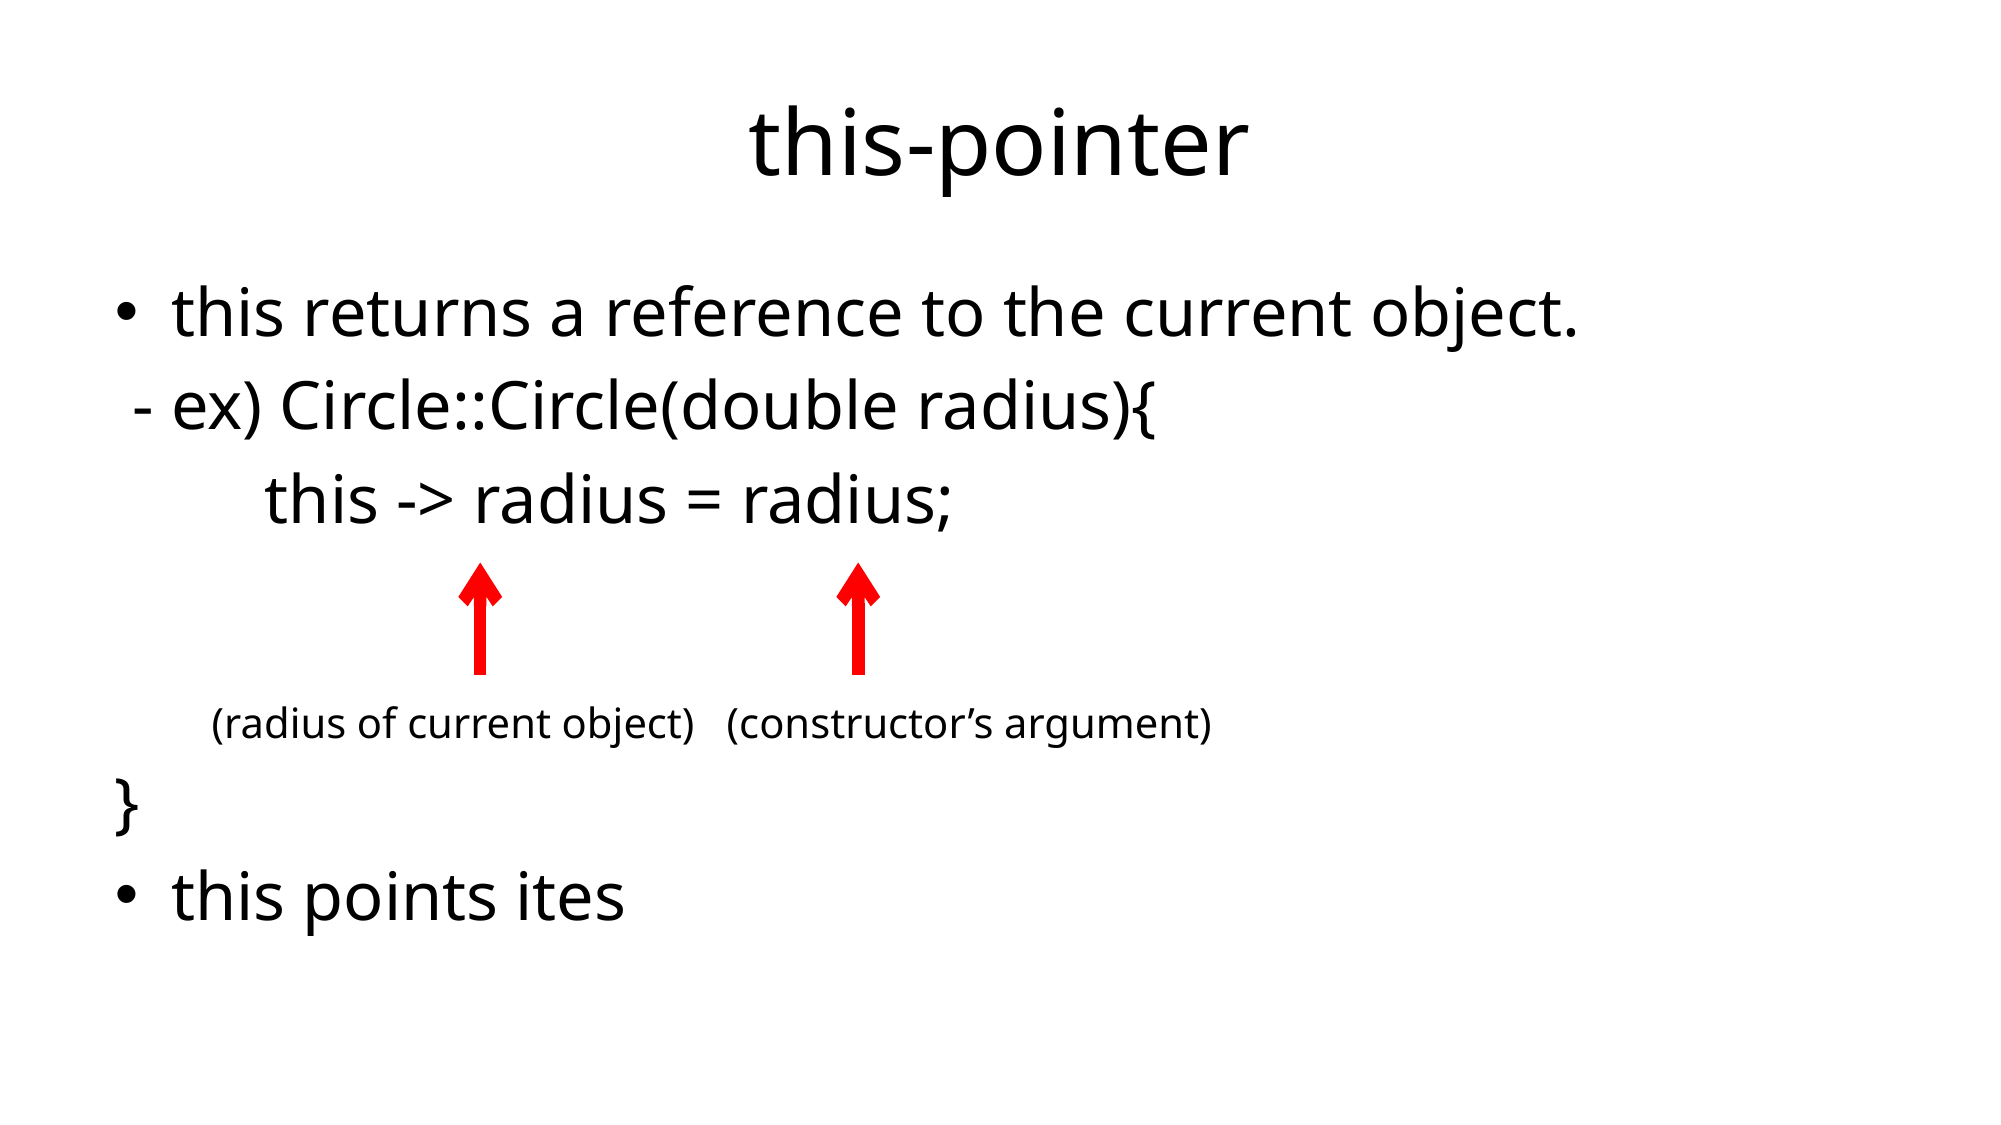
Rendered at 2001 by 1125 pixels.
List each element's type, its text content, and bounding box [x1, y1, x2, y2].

list this returns a reference to the current object. - ex) Circle::Circle(double radius){ this -> radius = radius; (radius of current object) (constructor’s argument) } this points ites [99, 262, 1900, 1005]
title this-pointer [99, 45, 1900, 233]
